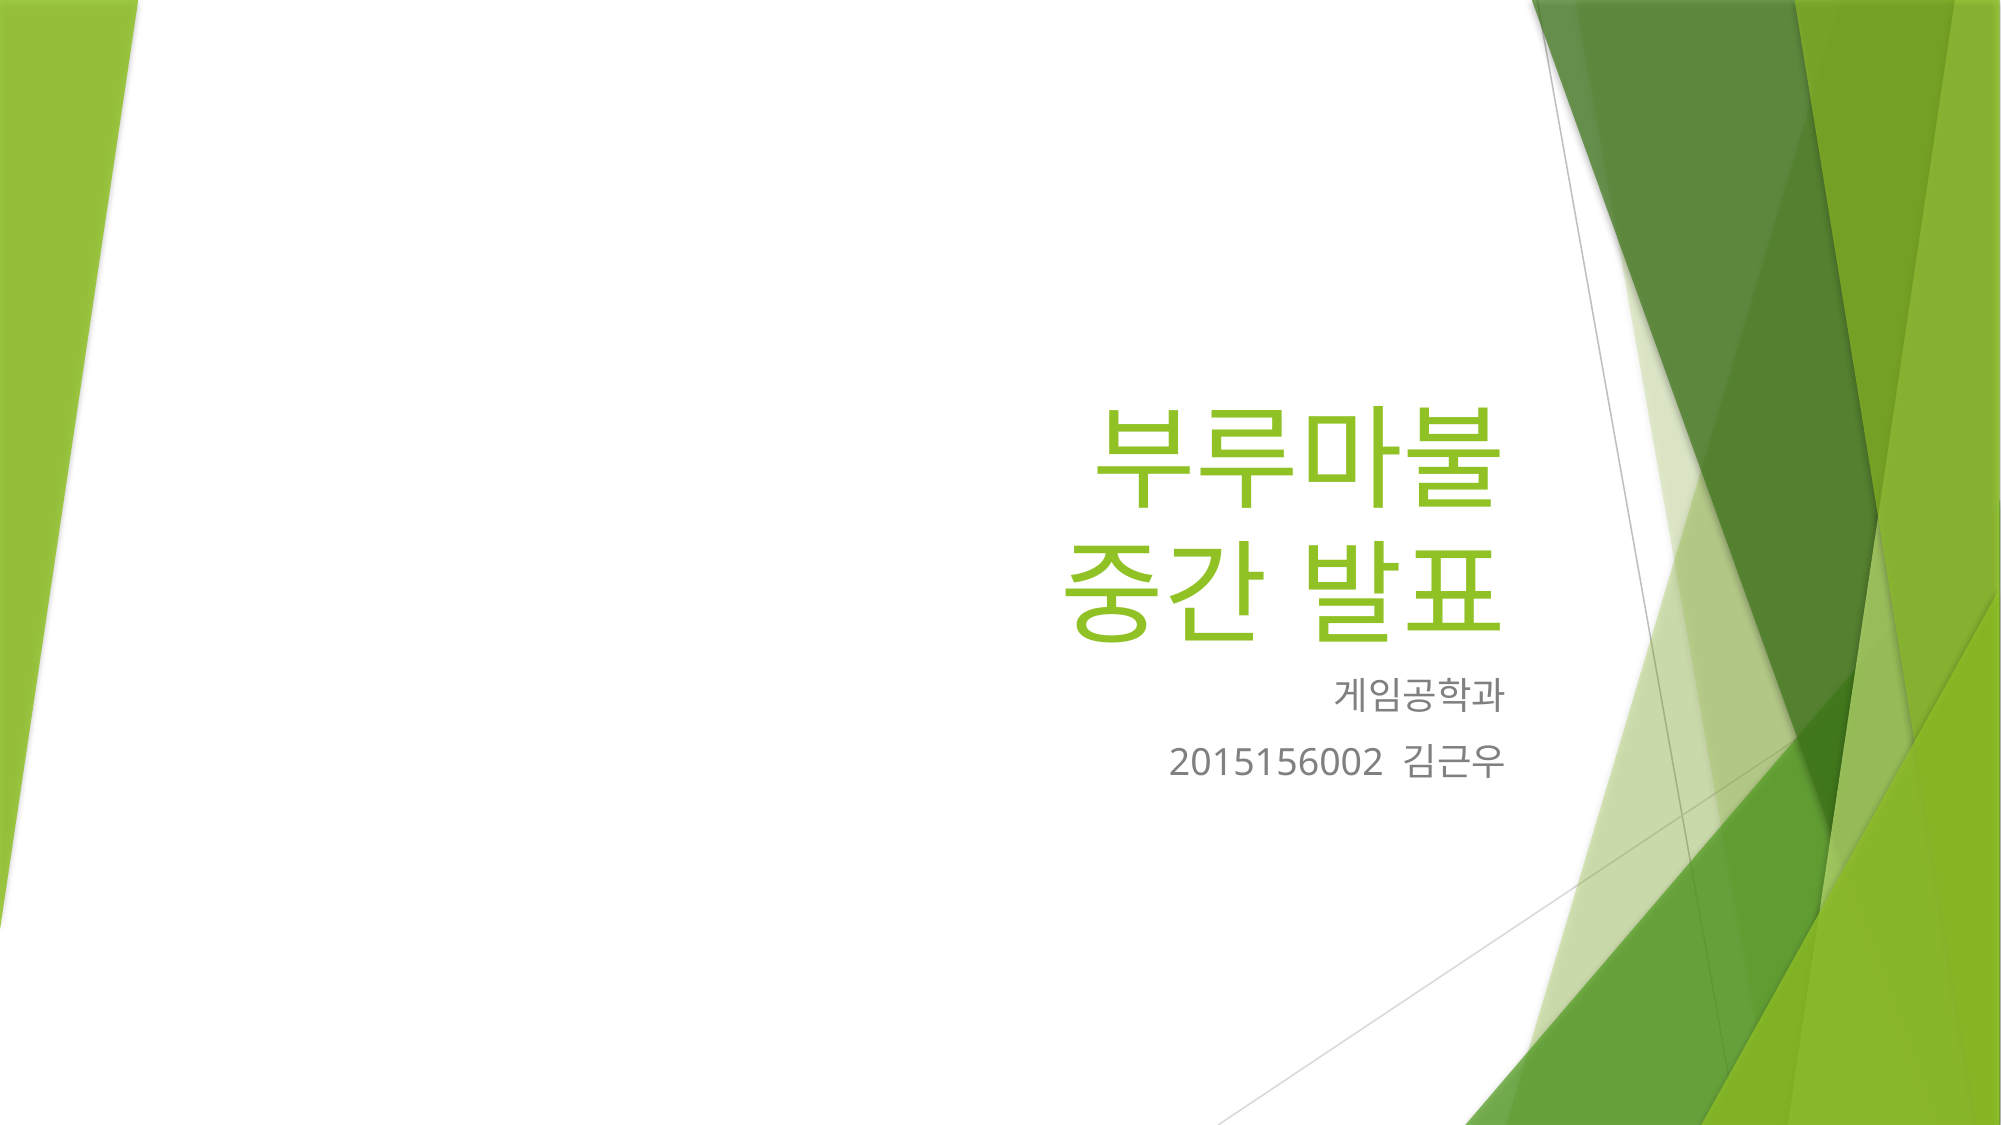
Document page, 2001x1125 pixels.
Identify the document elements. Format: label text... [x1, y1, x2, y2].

subtitle 게임공학과 2015156002 김근우 [247, 664, 1522, 845]
title 부루마불 중간 발표 [247, 394, 1522, 664]
